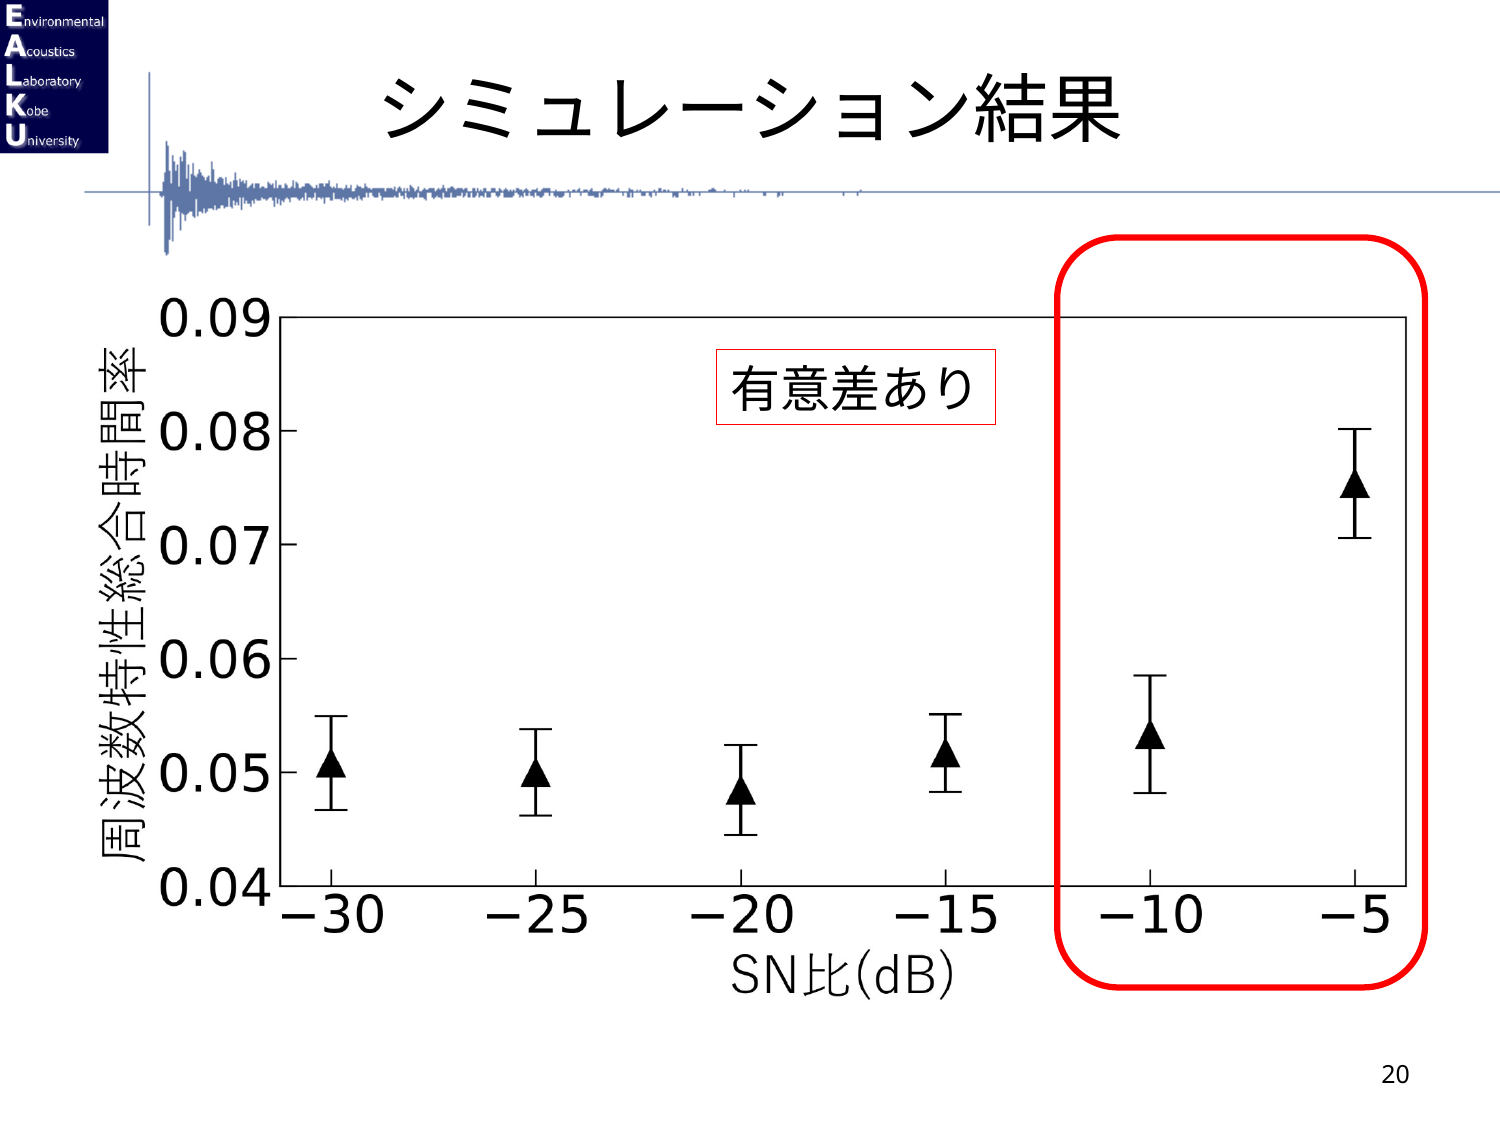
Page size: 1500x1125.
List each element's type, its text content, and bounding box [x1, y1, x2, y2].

title シミュレーション結果 [145, 12, 1355, 200]
slide_number 20 [1074, 1034, 1425, 1100]
text_box [1062, 237, 1420, 273]
picture [0, 0, 1500, 273]
picture [76, 274, 1428, 1026]
